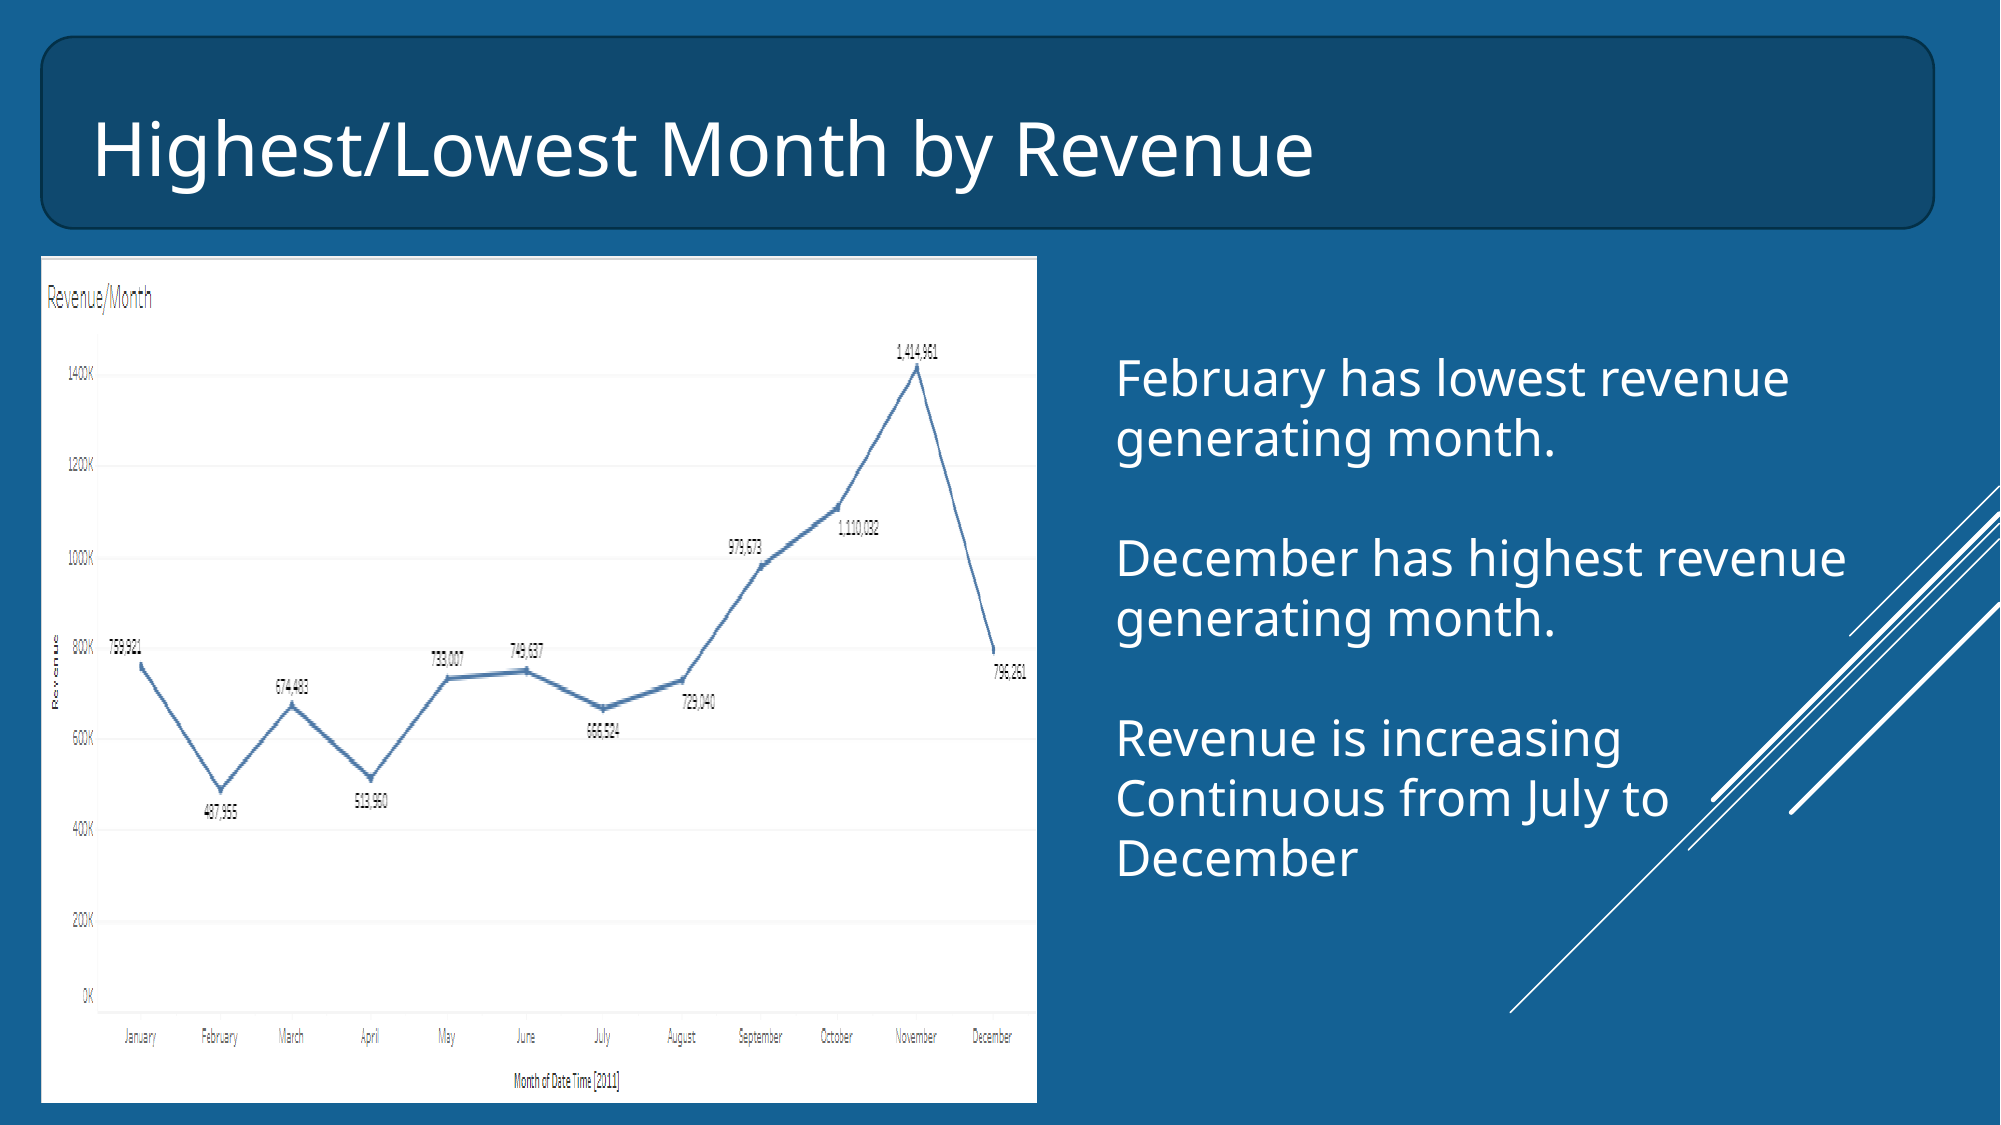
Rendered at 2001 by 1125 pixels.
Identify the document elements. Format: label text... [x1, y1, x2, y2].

picture [41, 256, 1037, 1104]
text_box Highest/Lowest Month by Revenue [76, 94, 1669, 200]
text_box February has lowest revenue generating month. December has highest revenue generating month. Revenue is increasing Continuous from July to December [1100, 339, 1895, 894]
text_box [40, 35, 1936, 230]
